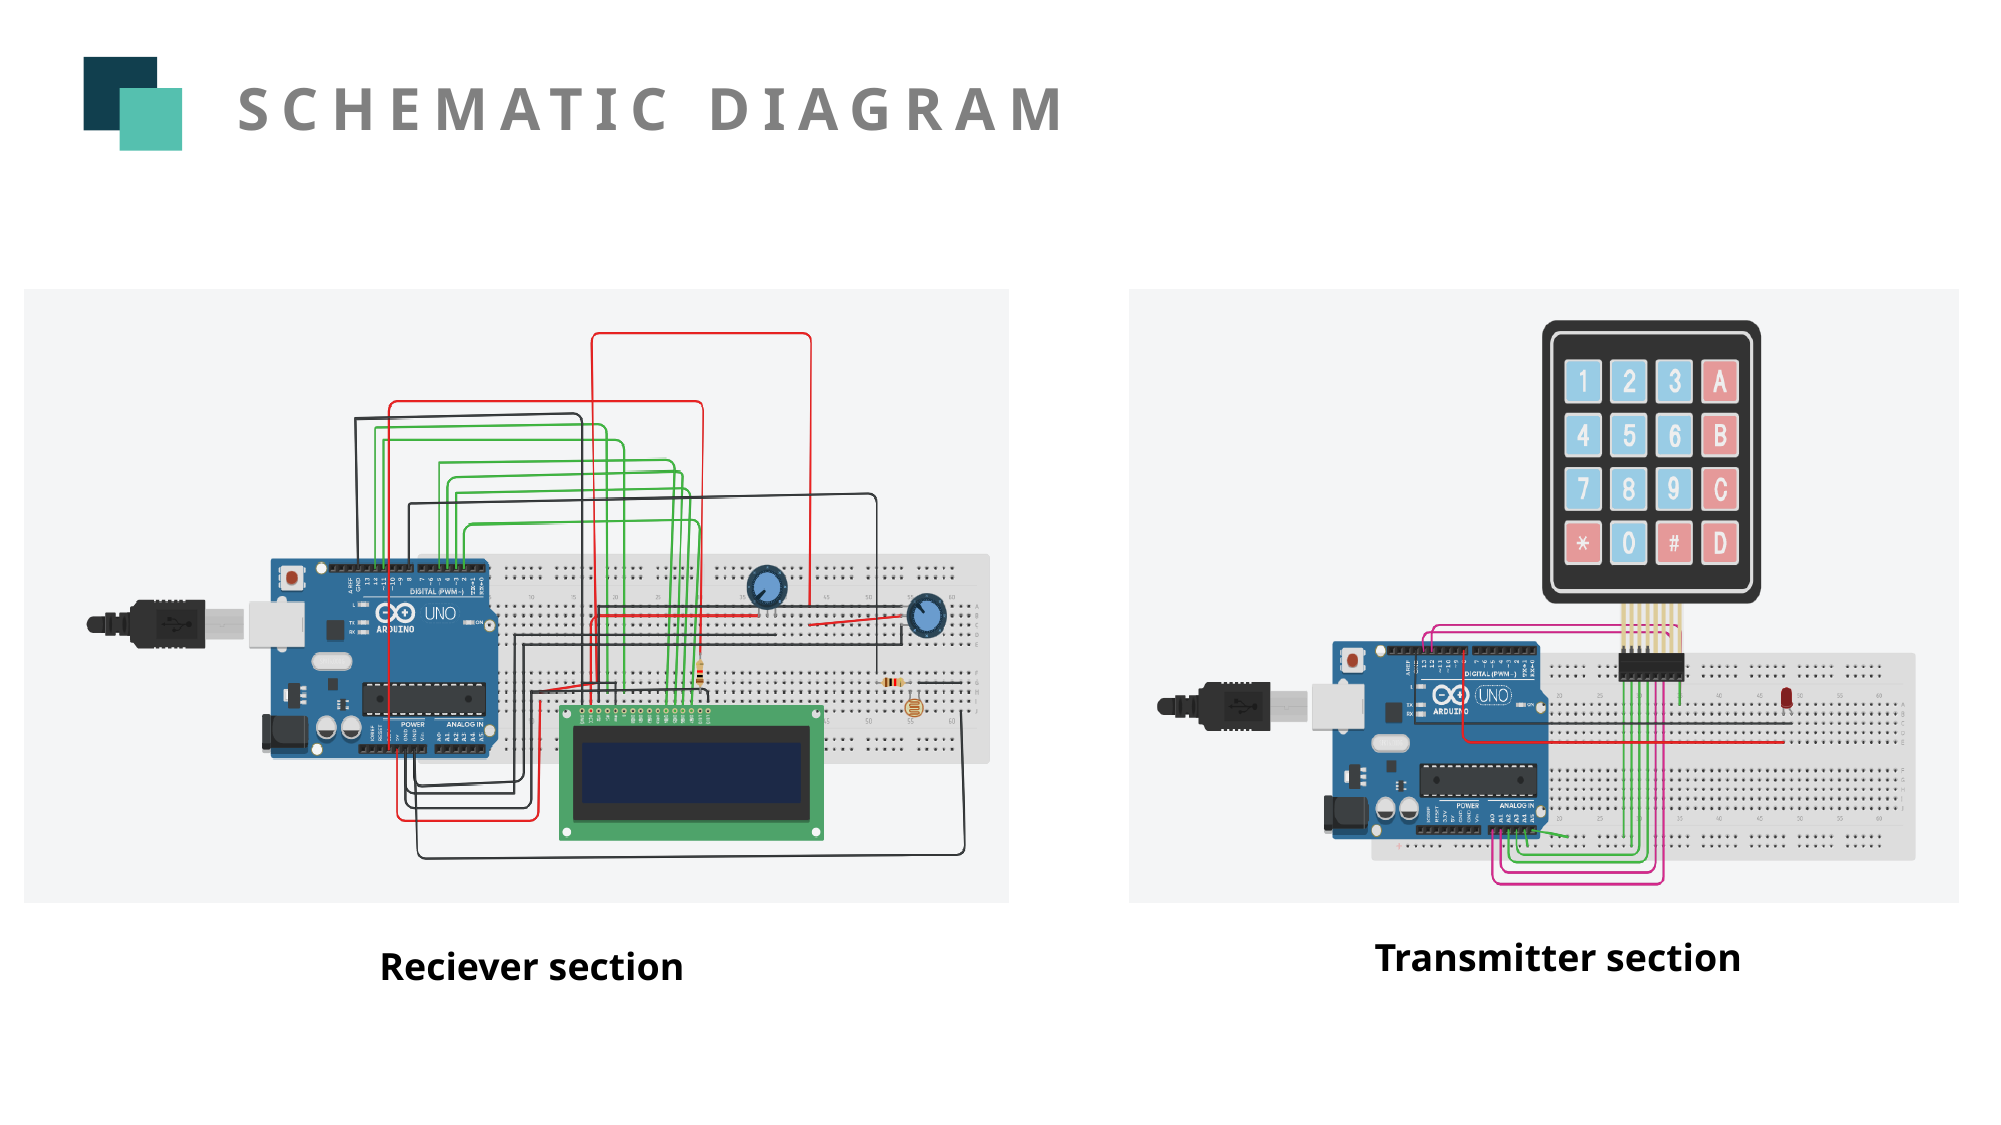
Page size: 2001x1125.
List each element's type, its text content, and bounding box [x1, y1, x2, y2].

text_box Reciever section [307, 935, 757, 996]
picture [1129, 289, 1959, 903]
text_box SCHEMATIC DIAGRAM [183, 64, 1151, 150]
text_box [83, 56, 183, 151]
text_box Transmitter section [1333, 926, 1784, 987]
picture [24, 289, 1009, 903]
